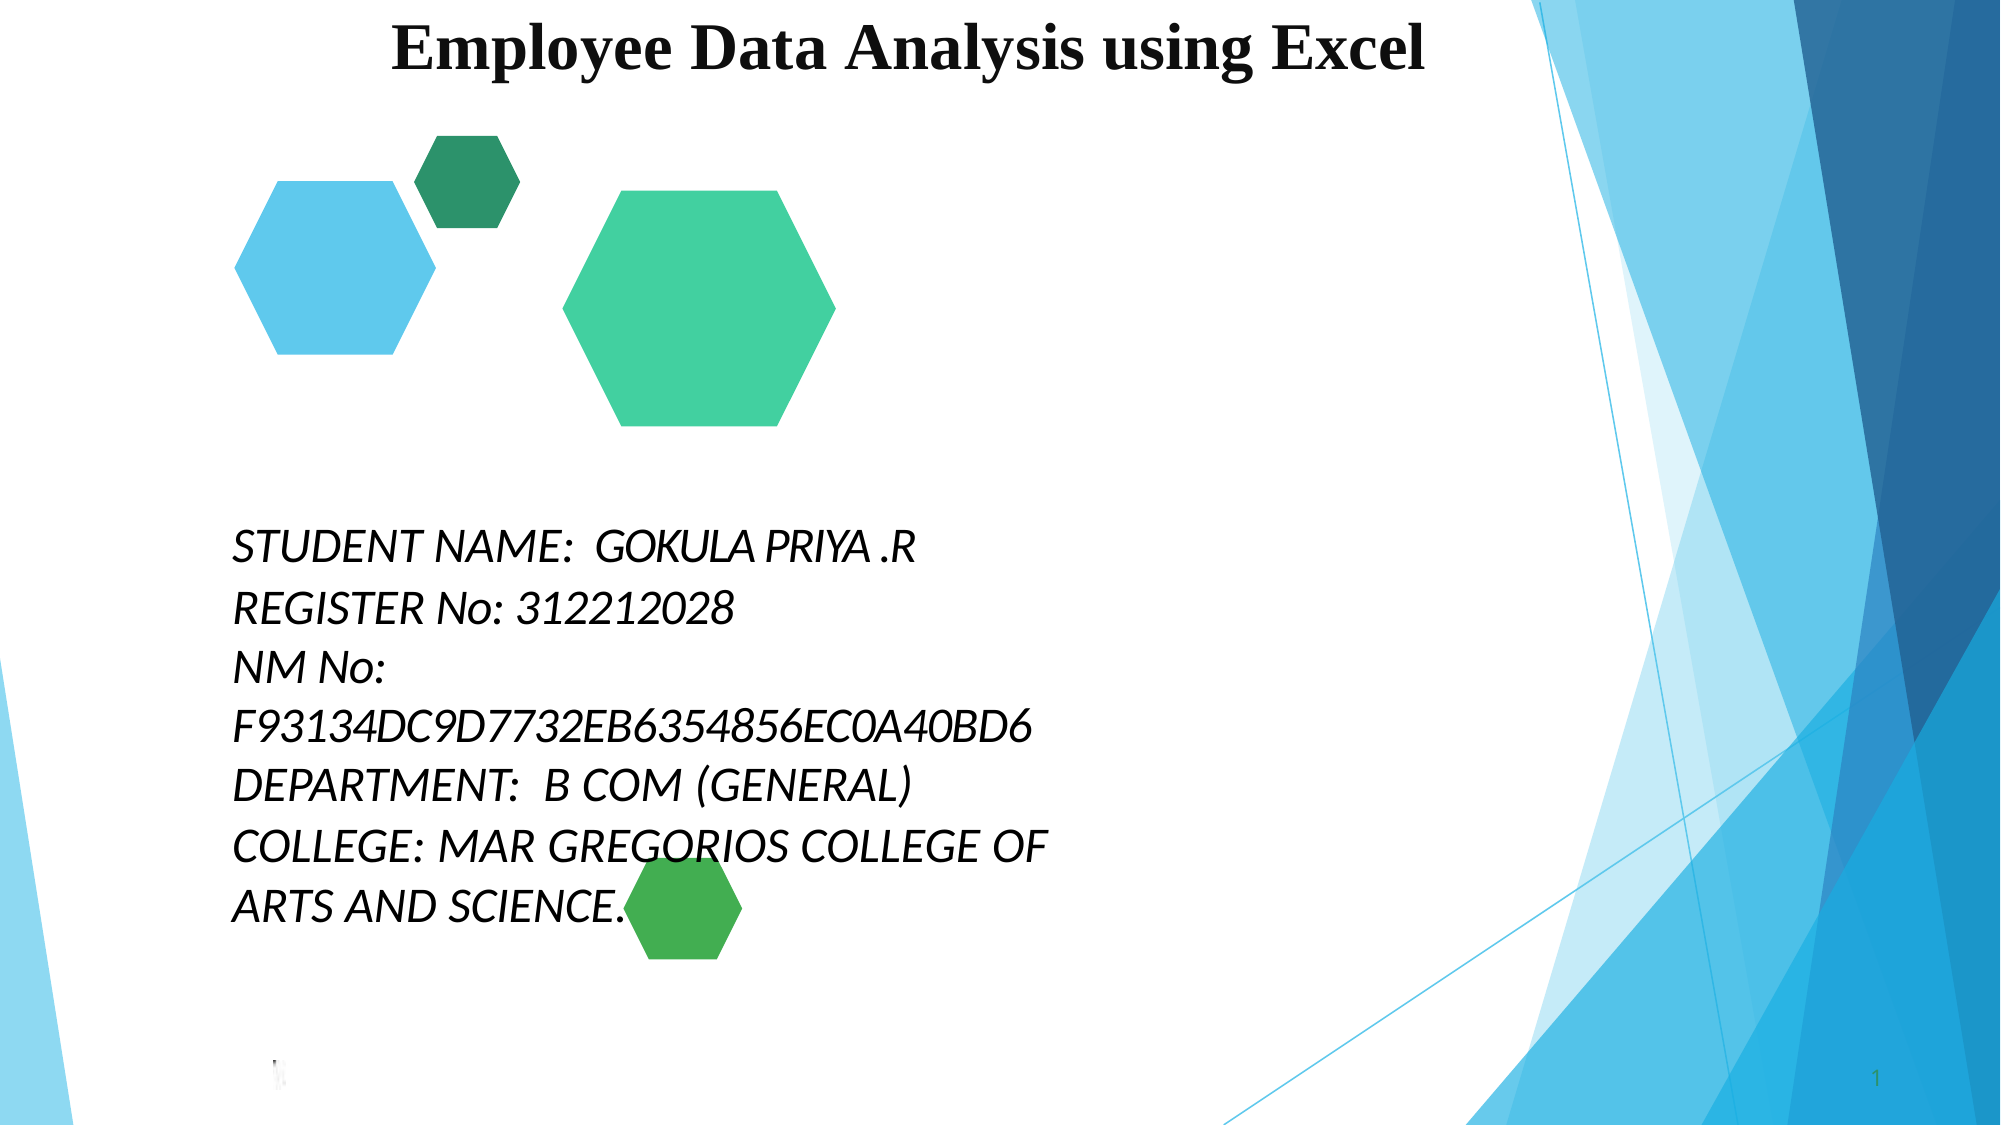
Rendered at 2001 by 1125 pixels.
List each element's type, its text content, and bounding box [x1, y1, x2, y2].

slide_number 1 [1851, 1062, 1891, 1125]
picture [273, 1060, 287, 1091]
title Employee Data Analysis using Excel [389, 0, 1428, 192]
text_box [562, 192, 836, 427]
text_box STUDENT NAME: GOKULA PRIYA .R REGISTER No: 312212028 NM No: F93134DC9D7732EB6354856EC0A40BD6 DEPARTMENT: B COM (GENERAL) COLLEGE: MAR GREGORIOS COLLEGE OF ARTS AND SCIENCE. [229, 510, 1550, 933]
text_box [234, 135, 521, 355]
text_box [635, 933, 730, 960]
